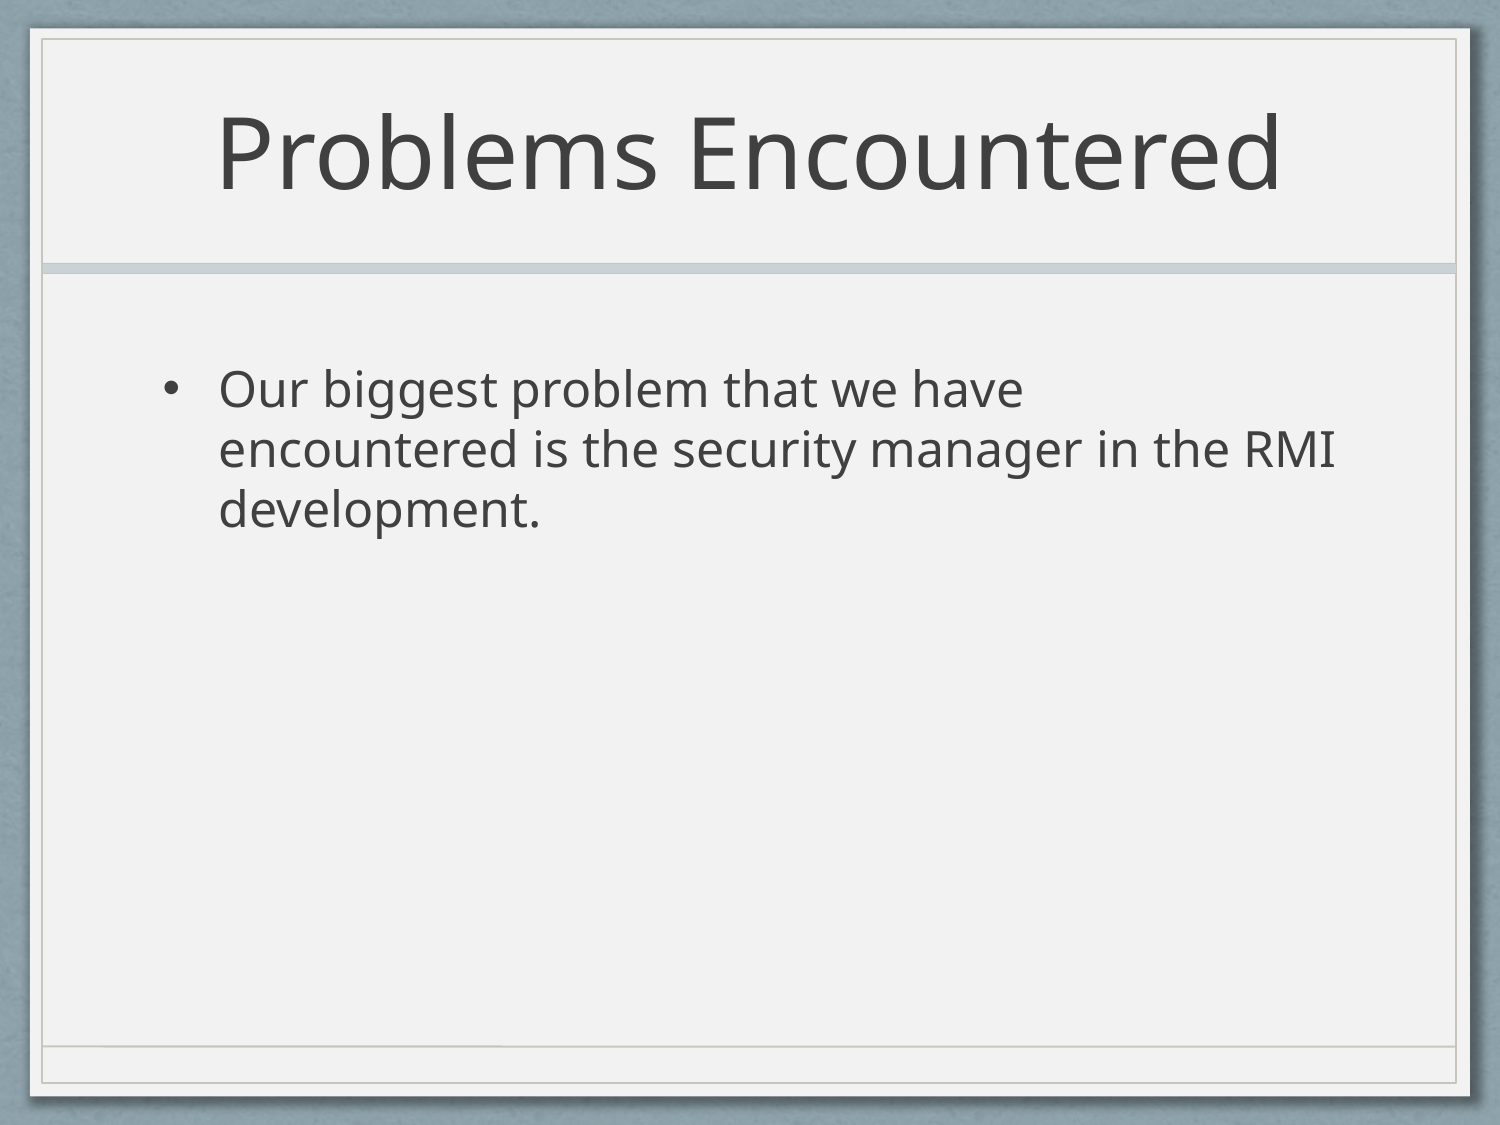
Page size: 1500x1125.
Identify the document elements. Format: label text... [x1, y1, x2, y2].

list Our biggest problem that we have encountered is the security manager in the RMI development. [147, 350, 1353, 995]
title Problems Encountered [147, 40, 1353, 260]
